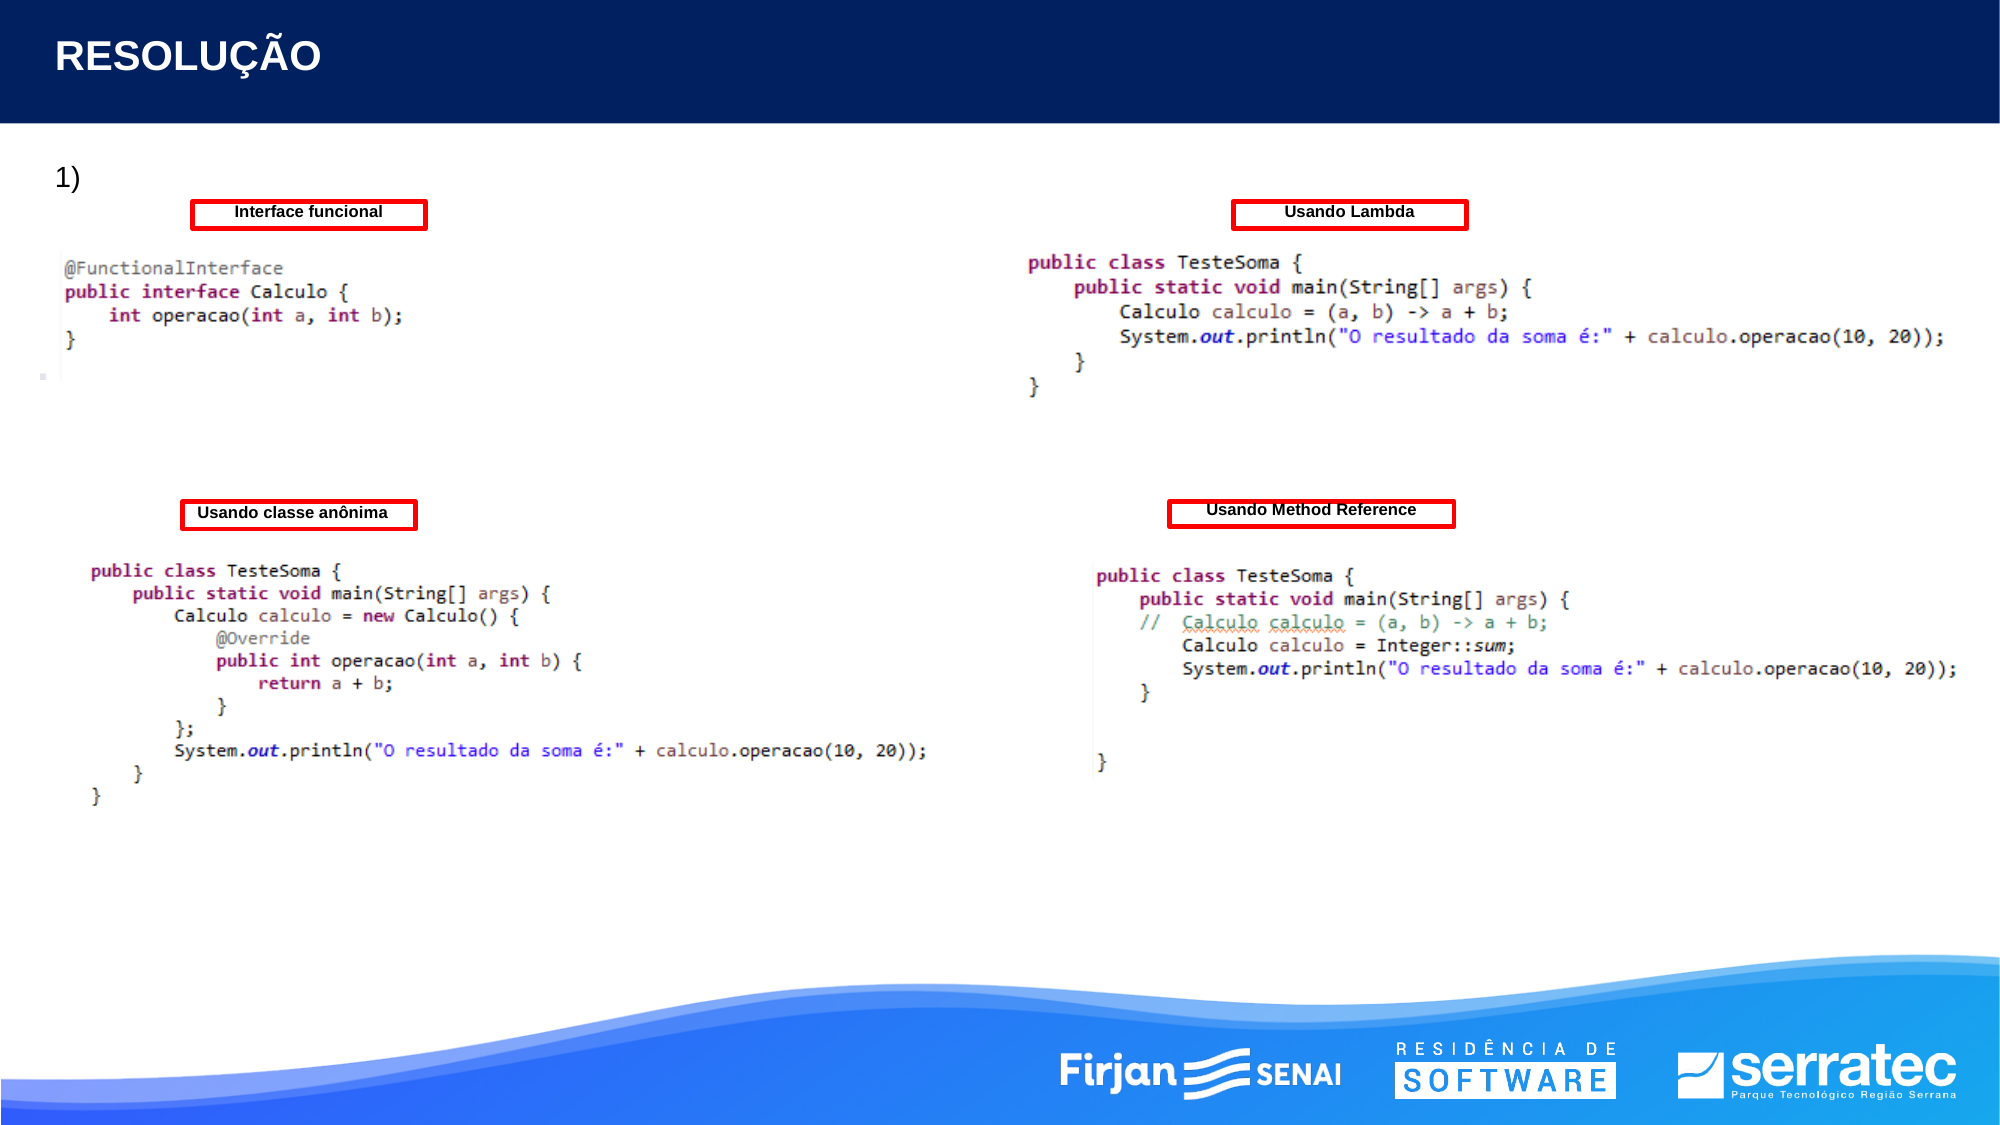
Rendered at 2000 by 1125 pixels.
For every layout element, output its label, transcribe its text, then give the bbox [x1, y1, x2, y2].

text_box Usando classe anônima [182, 501, 416, 530]
picture [88, 562, 961, 824]
text_box 1) [40, 150, 183, 201]
text_box Usando Method Reference [1169, 501, 1454, 527]
picture [39, 251, 484, 380]
picture [1, 942, 2000, 1125]
text_box RESOLUÇÃO [39, 24, 345, 88]
text_box Interface funcional [192, 201, 426, 229]
picture [1091, 562, 2000, 780]
picture [1025, 251, 2000, 409]
text_box Usando Lambda [1233, 201, 1467, 229]
